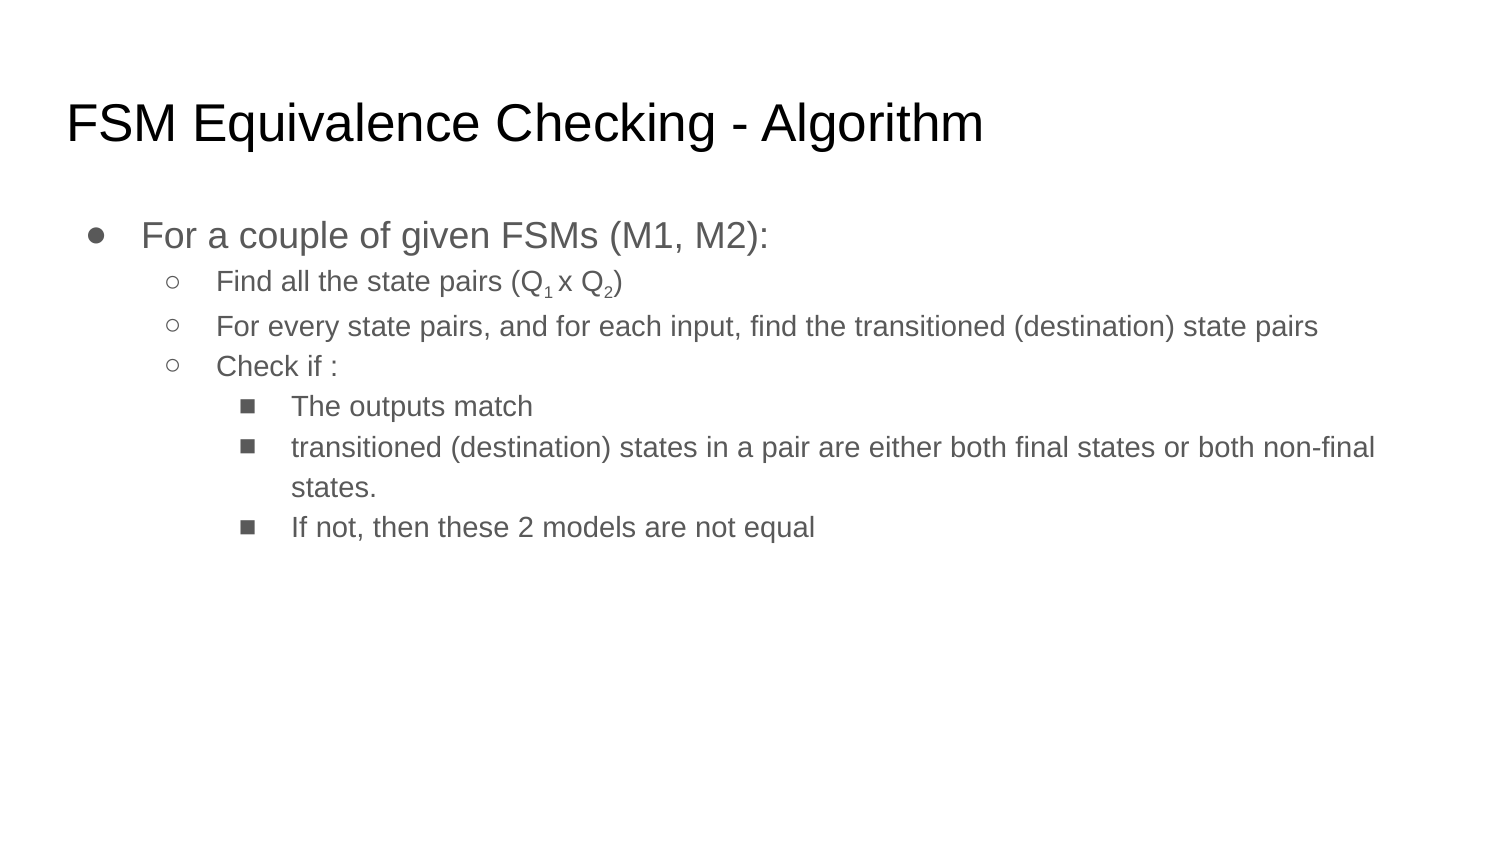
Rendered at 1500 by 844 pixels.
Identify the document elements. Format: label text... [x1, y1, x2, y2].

title FSM Equivalence Checking - Algorithm [51, 72, 1449, 167]
list For a couple of given FSMs (M1, M2): Find all the state pairs (Q1 x Q2) For every state pairs, and for each input, find the transitioned (destination) state pairs Check if : The outputs match transitioned (destination) states in a pair are either both final states or both non-final states. If not, then these 2 models are not equal [51, 189, 1449, 750]
